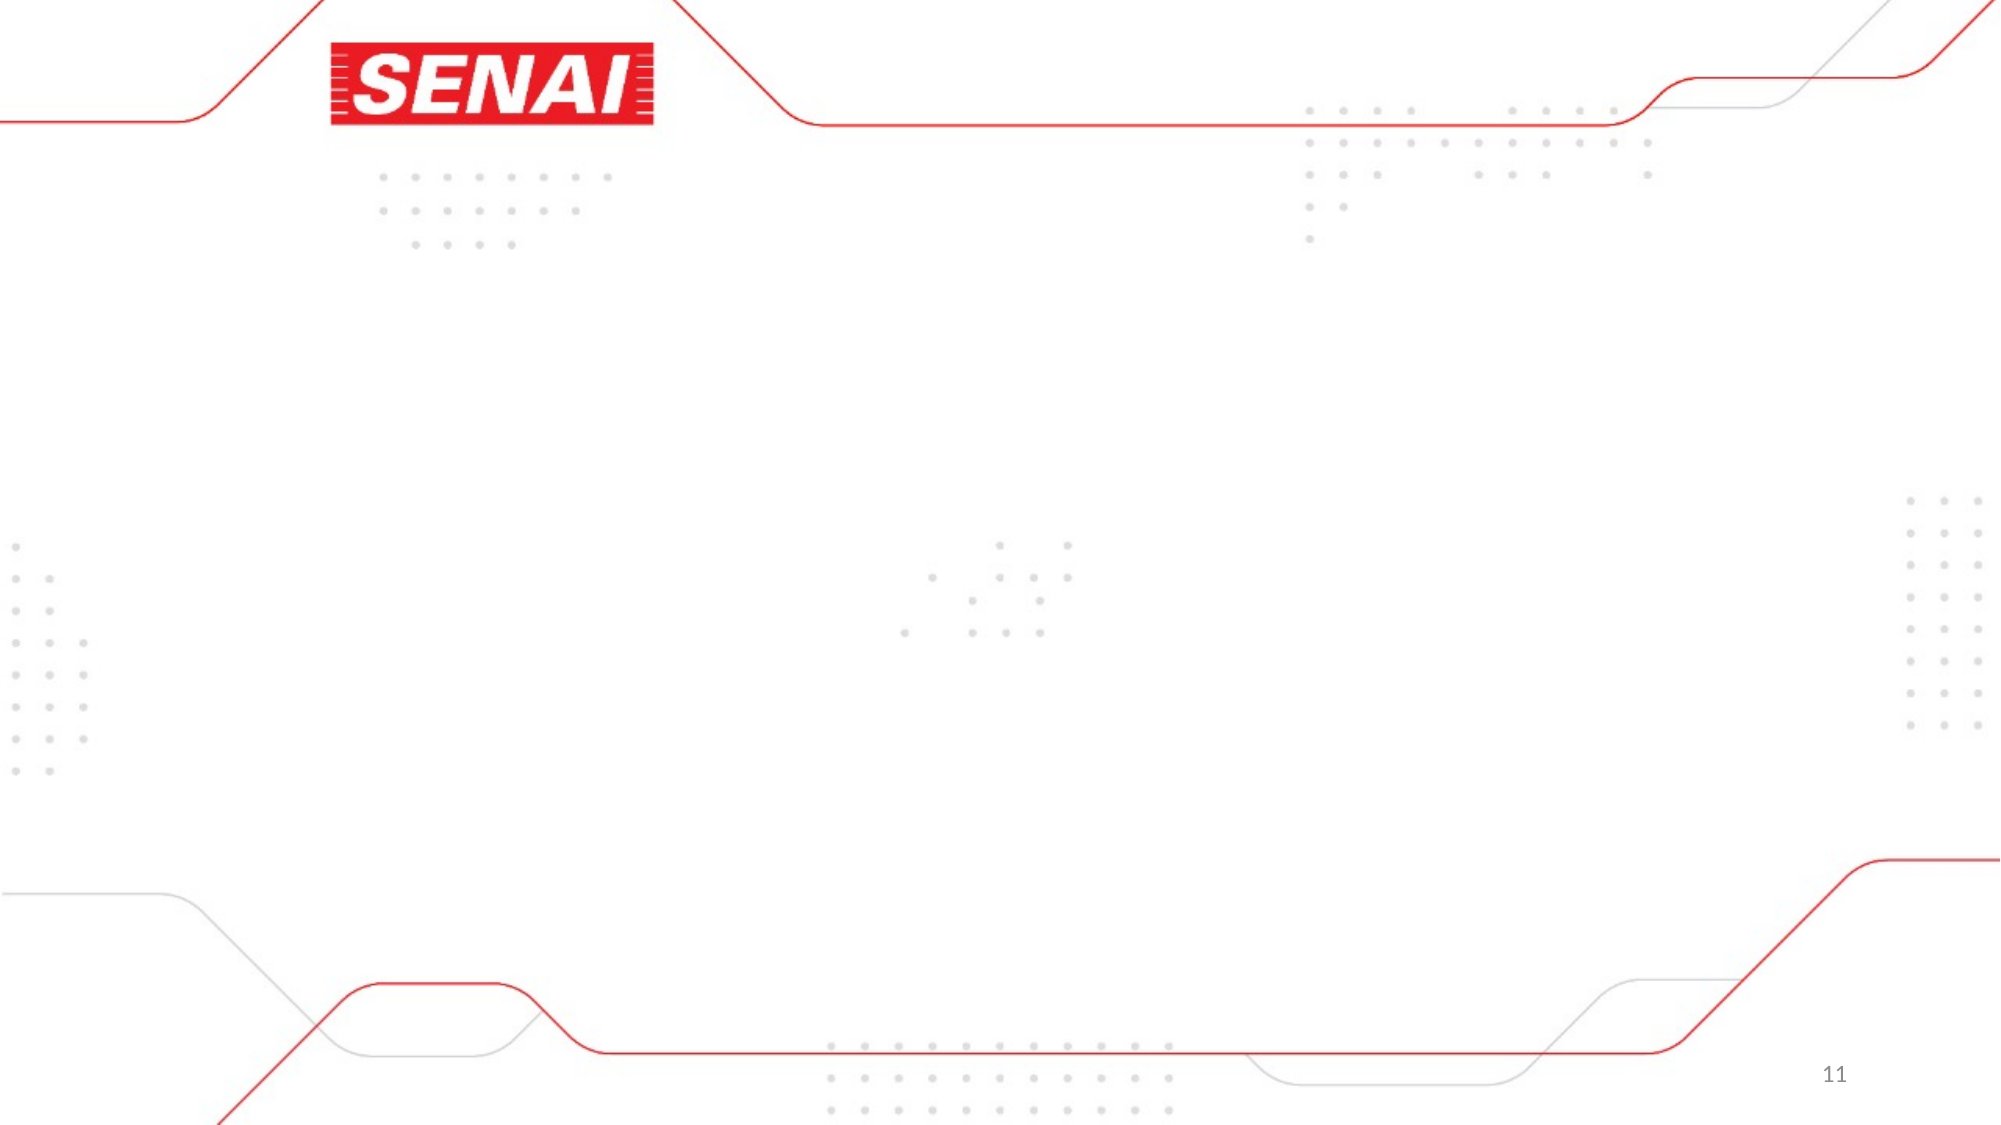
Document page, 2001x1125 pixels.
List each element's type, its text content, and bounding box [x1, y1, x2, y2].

picture [0, 0, 2001, 1125]
slide_number 11 [1412, 1042, 1863, 1103]
